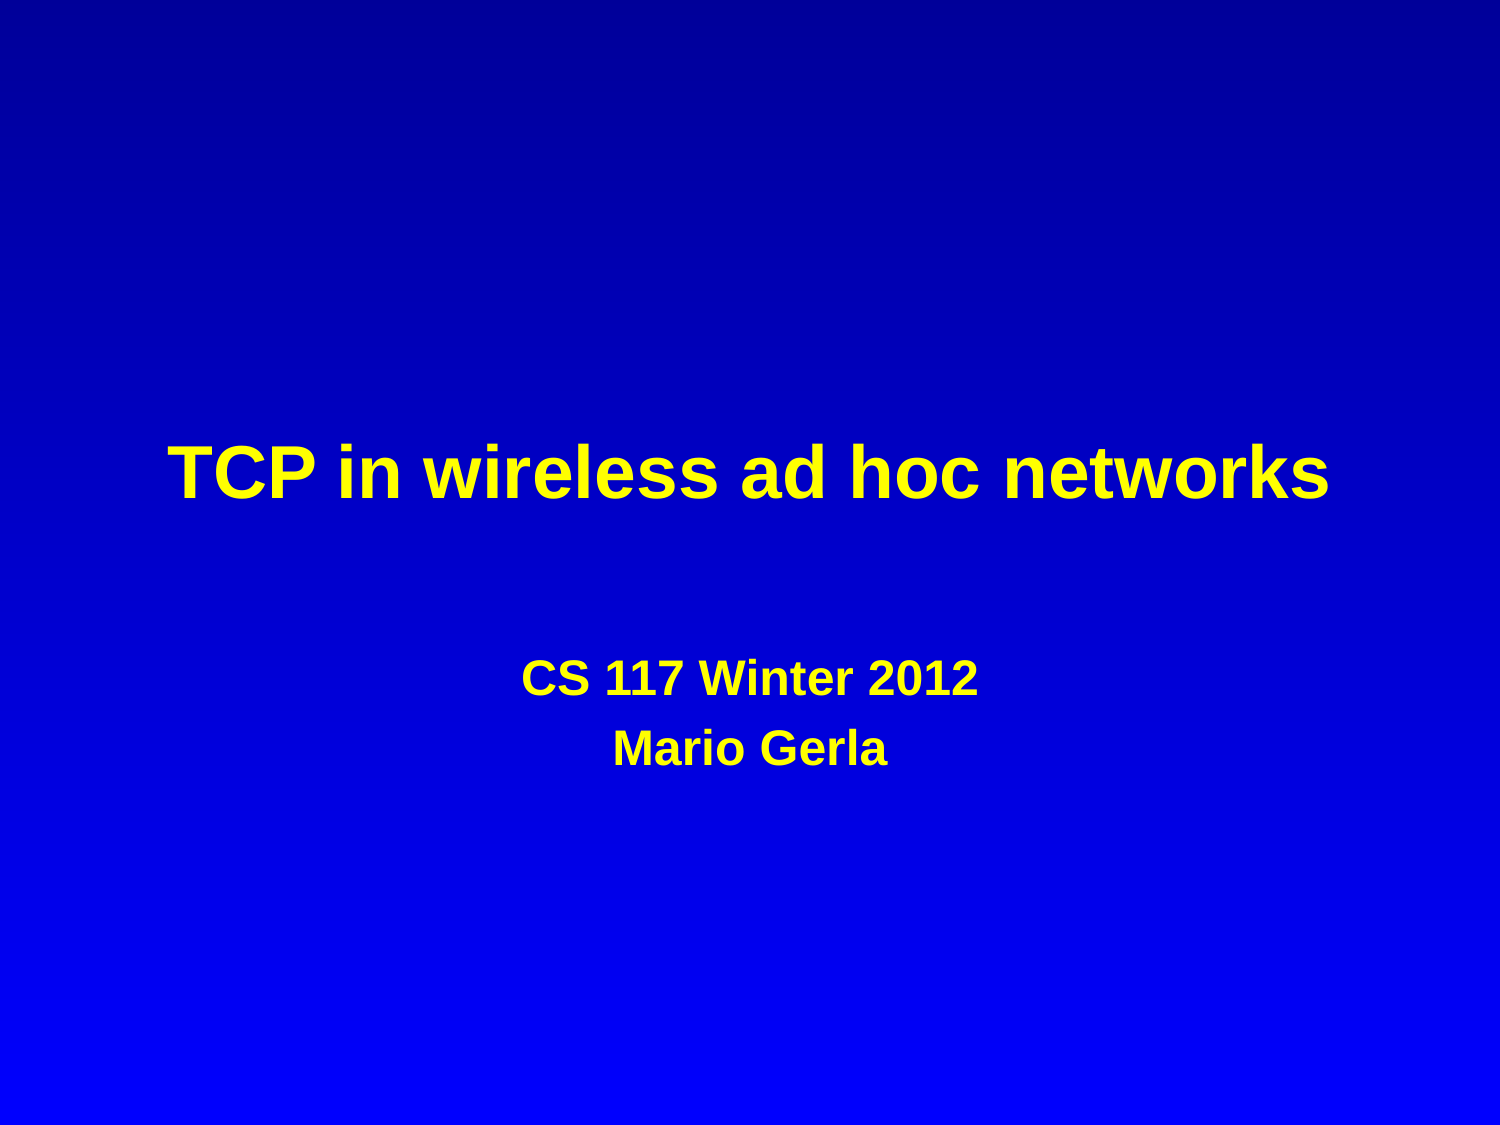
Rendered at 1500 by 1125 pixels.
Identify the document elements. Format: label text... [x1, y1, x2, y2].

title TCP in wireless ad hoc networks [112, 374, 1388, 563]
subtitle CS 117 Winter 2012 Mario Gerla [224, 637, 1276, 926]
